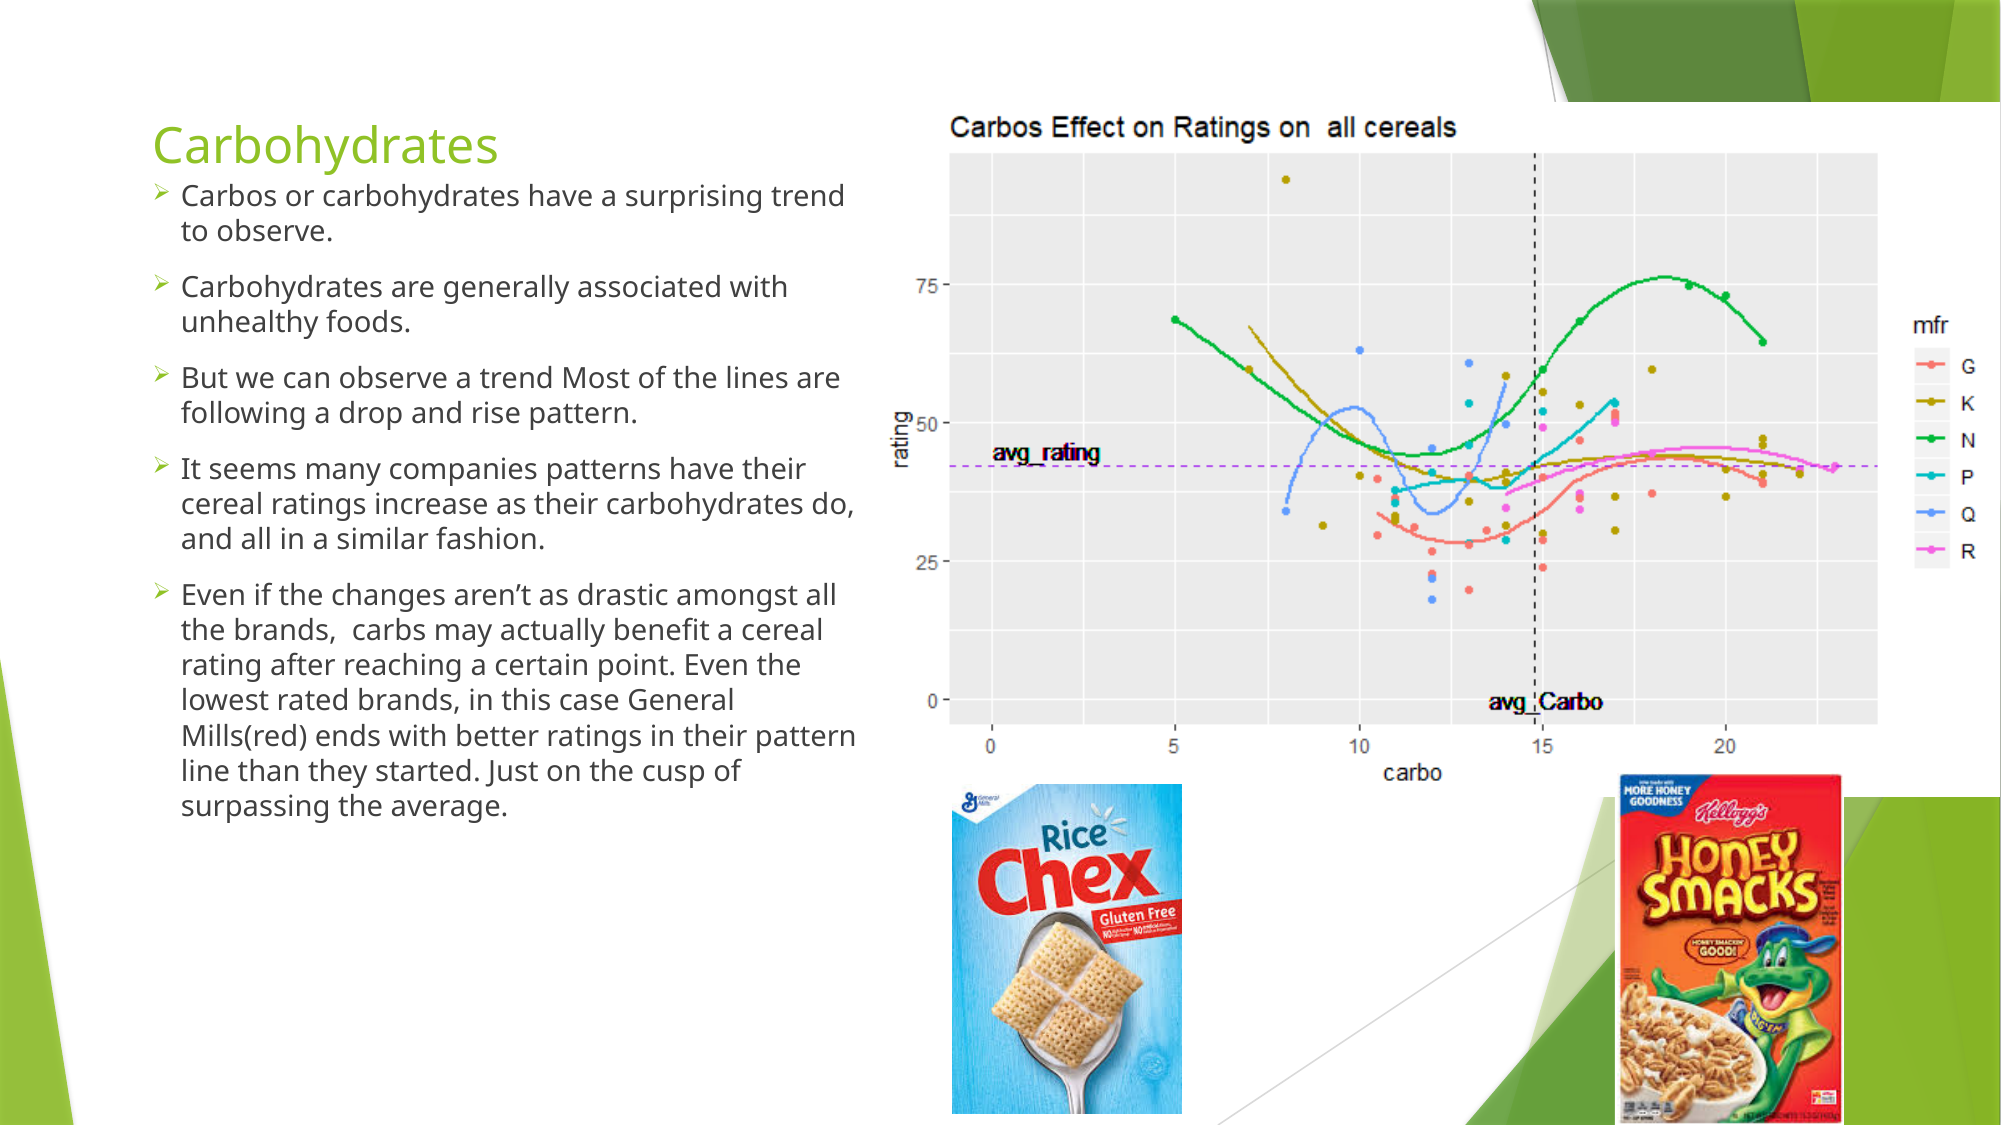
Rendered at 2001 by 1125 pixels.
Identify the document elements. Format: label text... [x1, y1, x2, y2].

title Carbohydrates [137, 75, 783, 169]
list Carbos or carbohydrates have a surprising trend to observe. Carbohydrates are generally associated with unhealthy foods. But we can observe a trend Most of the lines are following a drop and rise pattern. It seems many companies patterns have their cereal ratings increase as their carbohydrates do, and all in a similar fashion. Even if the changes aren’t as drastic amongst all the brands, carbs may actually benefit a cereal rating after reaching a certain point. Even the lowest rated brands, in this case General Mills(red) ends with better ratings in their pattern line than they started. Just on the cusp of surpassing the average. [137, 169, 877, 957]
picture [875, 102, 2000, 1125]
